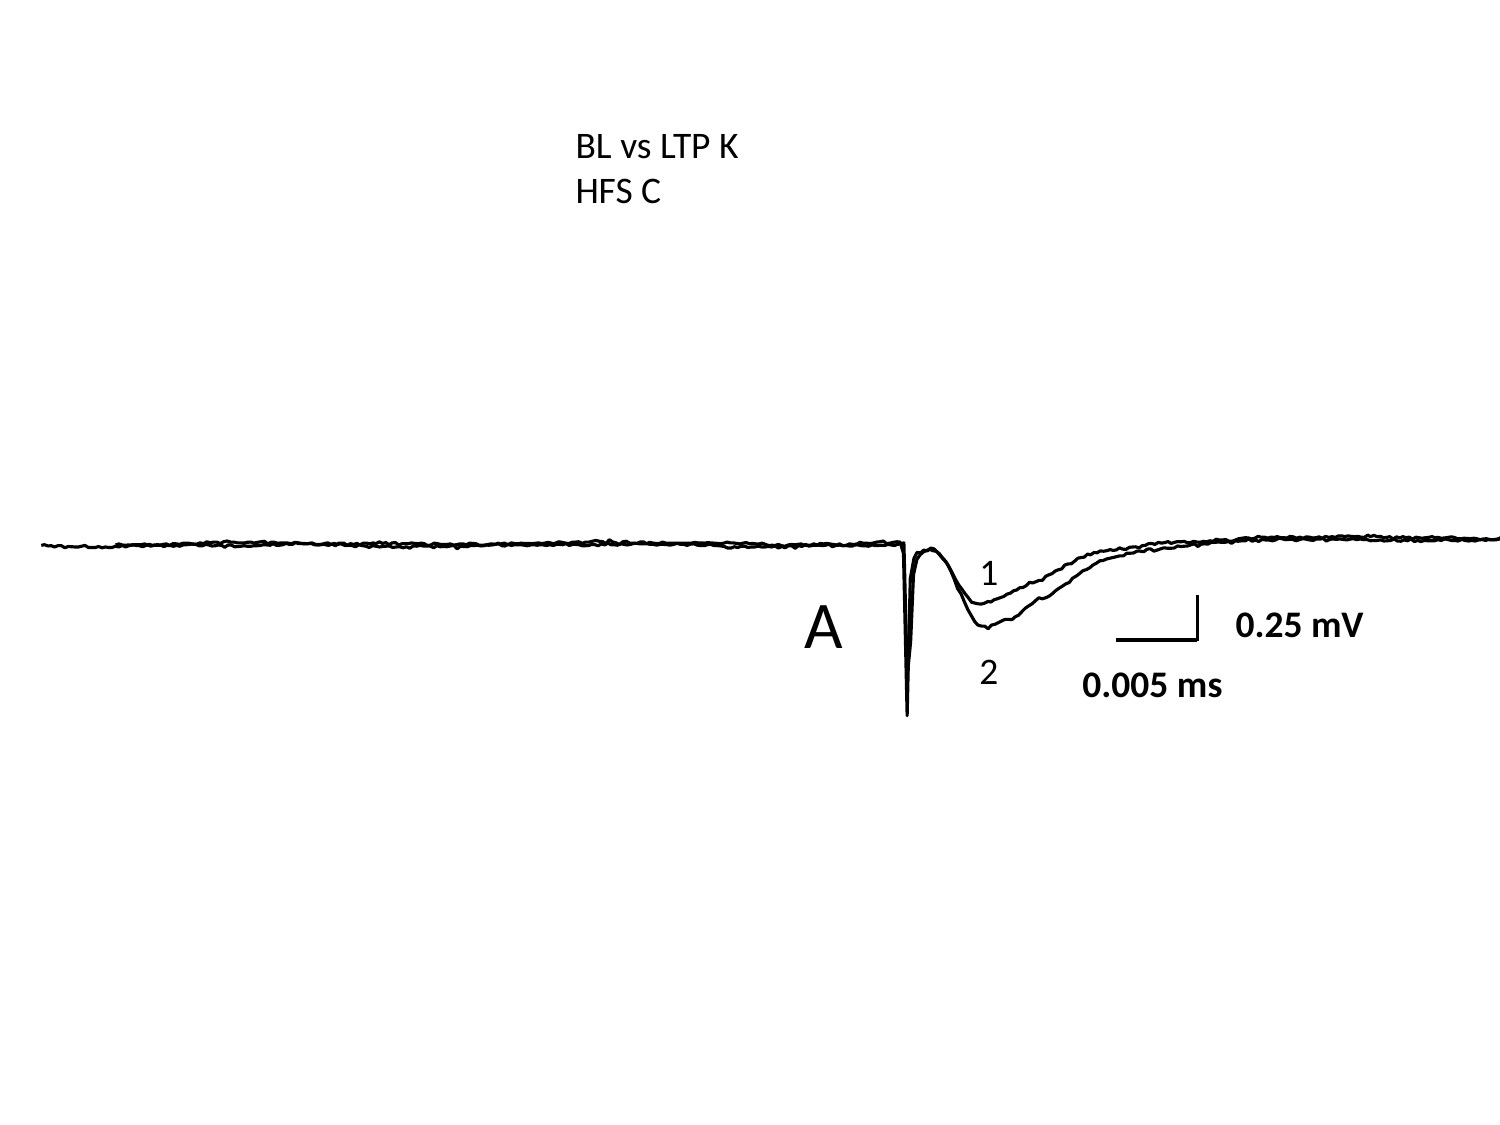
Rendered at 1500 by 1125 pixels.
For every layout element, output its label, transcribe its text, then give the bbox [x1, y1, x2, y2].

text_box BL vs LTP K HFS C [560, 113, 809, 219]
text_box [40, 534, 1500, 716]
